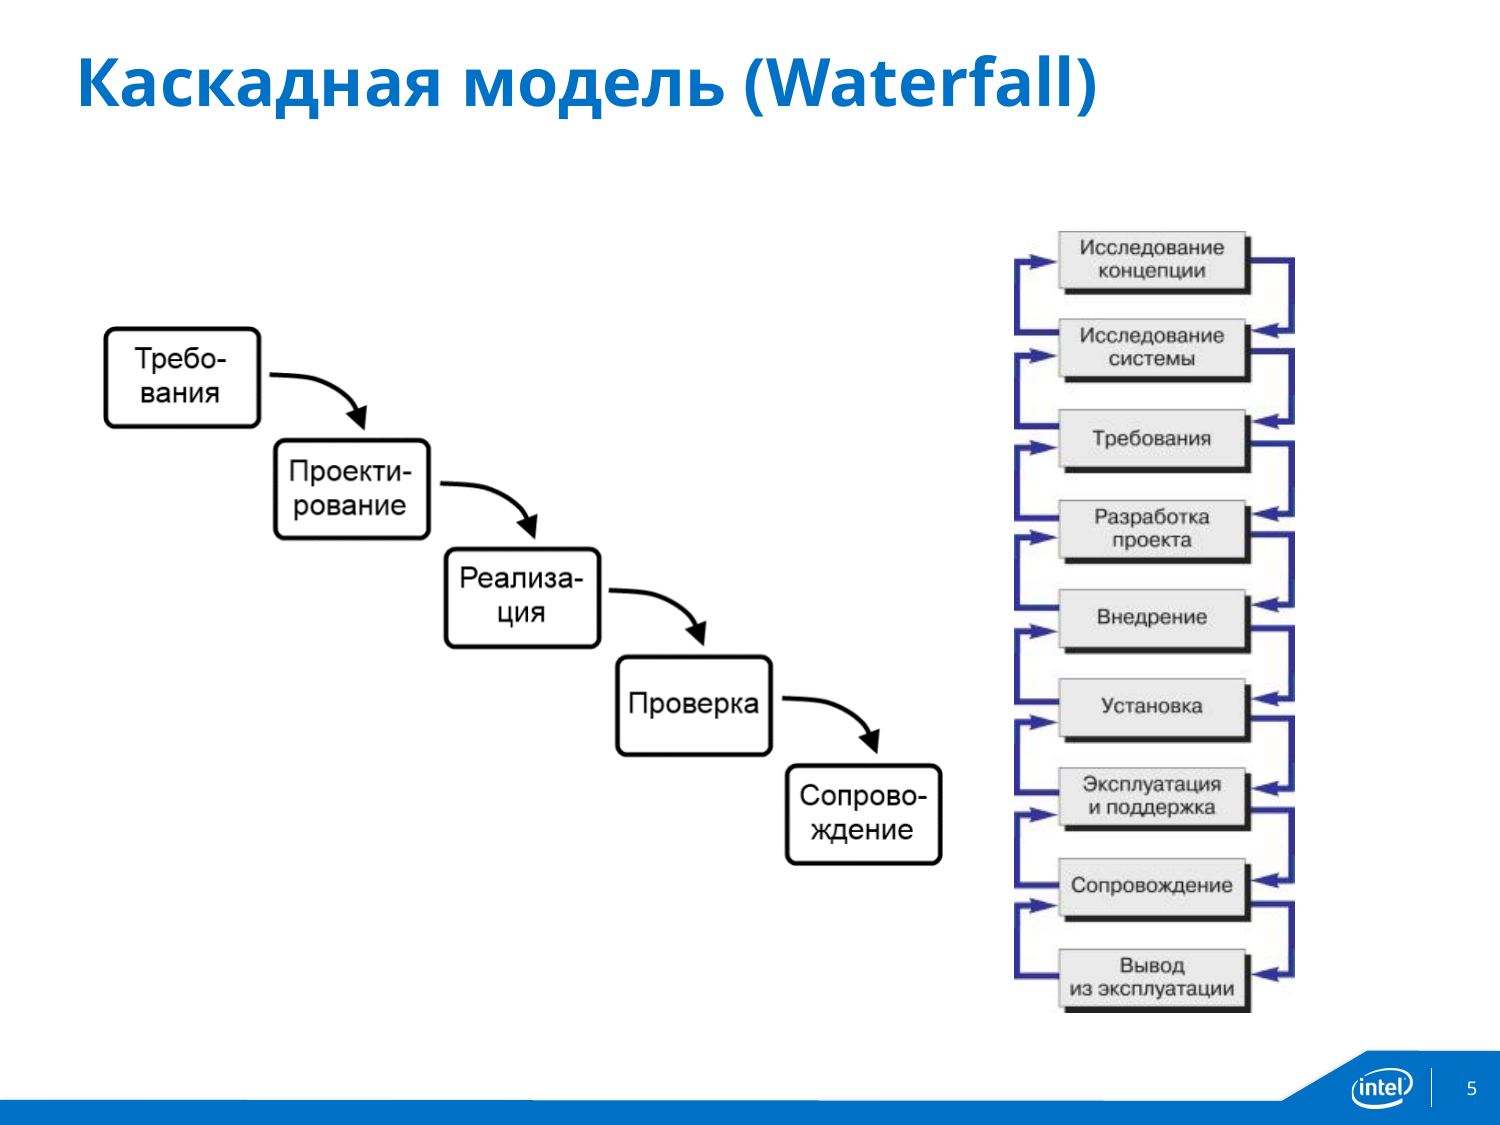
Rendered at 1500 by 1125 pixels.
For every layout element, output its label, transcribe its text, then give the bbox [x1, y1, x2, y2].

picture [1014, 231, 1295, 1014]
slide_number 5 [1127, 1059, 1478, 1119]
picture [92, 315, 955, 880]
title Каскадная модель (Waterfall) [75, 40, 1425, 203]
